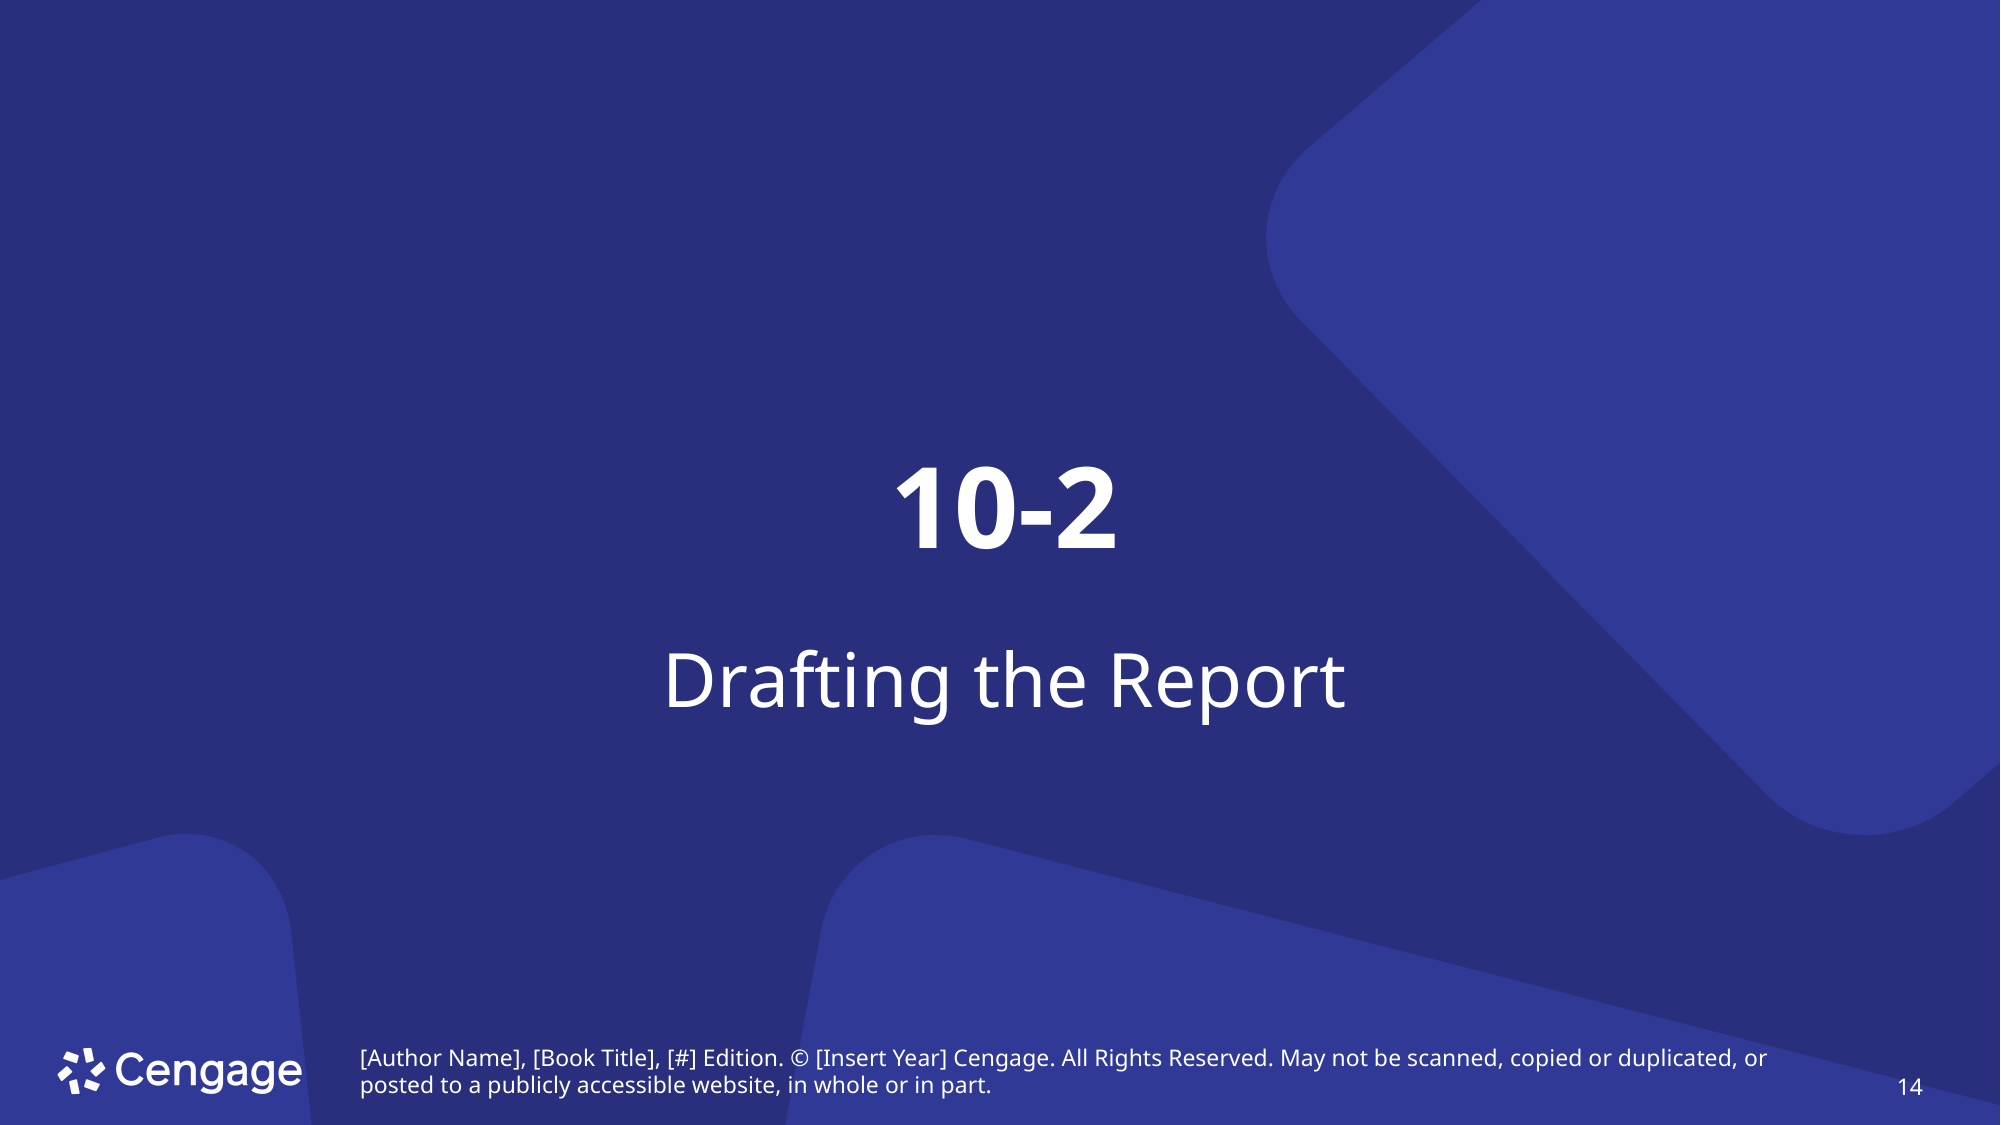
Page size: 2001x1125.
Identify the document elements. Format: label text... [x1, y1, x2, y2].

title 10-2 [150, 189, 1860, 581]
subtitle Drafting the Report [150, 624, 1860, 859]
picture [0, 0, 2000, 1125]
